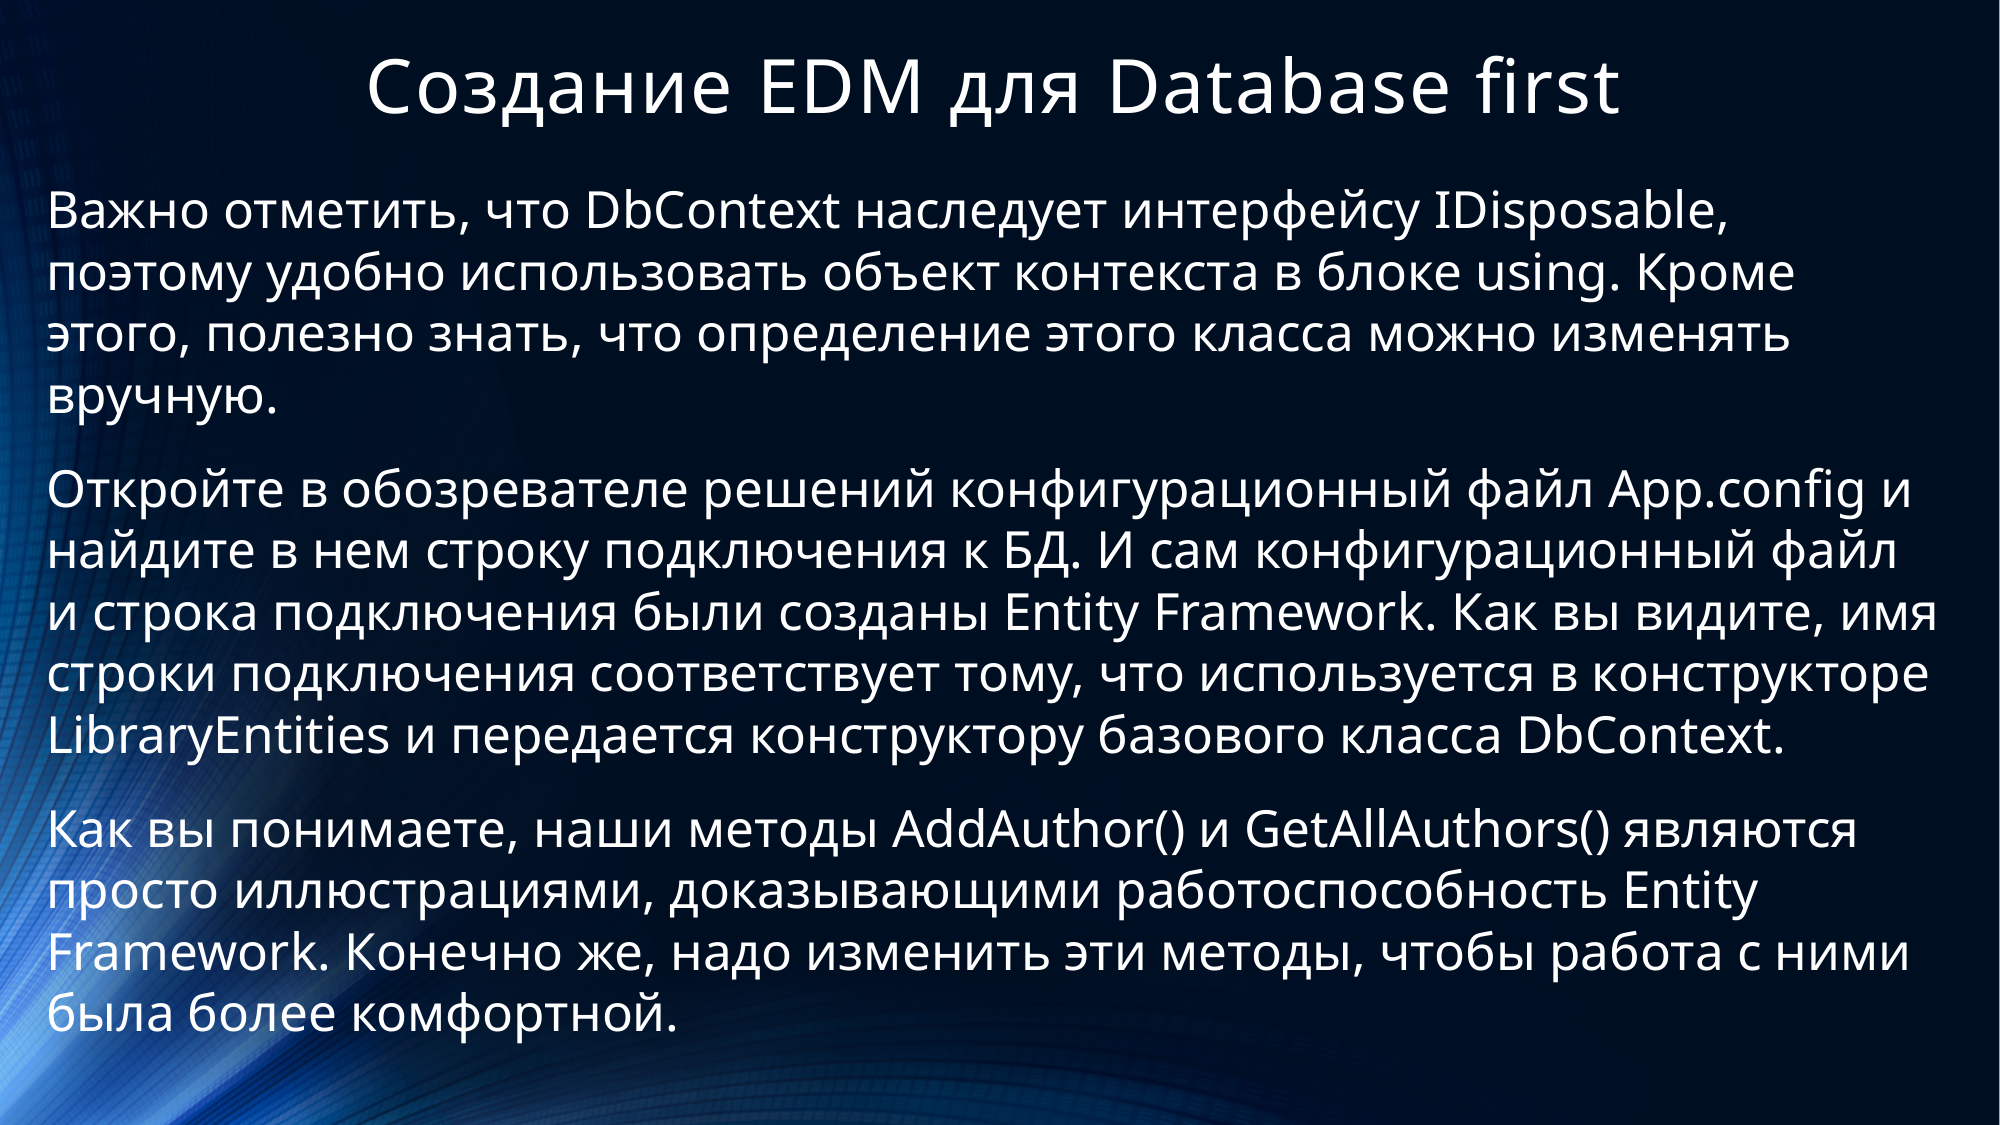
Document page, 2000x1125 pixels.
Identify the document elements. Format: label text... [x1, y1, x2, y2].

list Важно отметить, что DbContext наследует интерфейсу IDisposable, поэтому удобно использовать объект контекста в блоке using. Кроме этого, полезно знать, что определение этого класса можно изменять вручную. Откройте в обозревателе решений конфигурационный файл App.config и найдите в нем строку подключения к БД. И сам конфигурационный файл и строка подключения были созданы Entity Framework. Как вы видите, имя строки подключения соответствует тому, что используется в конструкторе LibraryEntities и передается конструктору базового класса DbContext. Как вы понимаете, наши методы AddAuthor() и GetAllAuthors() являются просто иллюстрациями, доказывающими работоспособность Entity Framework. Конечно же, надо изменить эти методы, чтобы работа с ними была более комфортной. [31, 137, 1957, 1083]
title Создание EDM для Database first [31, 30, 1957, 137]
picture [0, 0, 2000, 1125]
